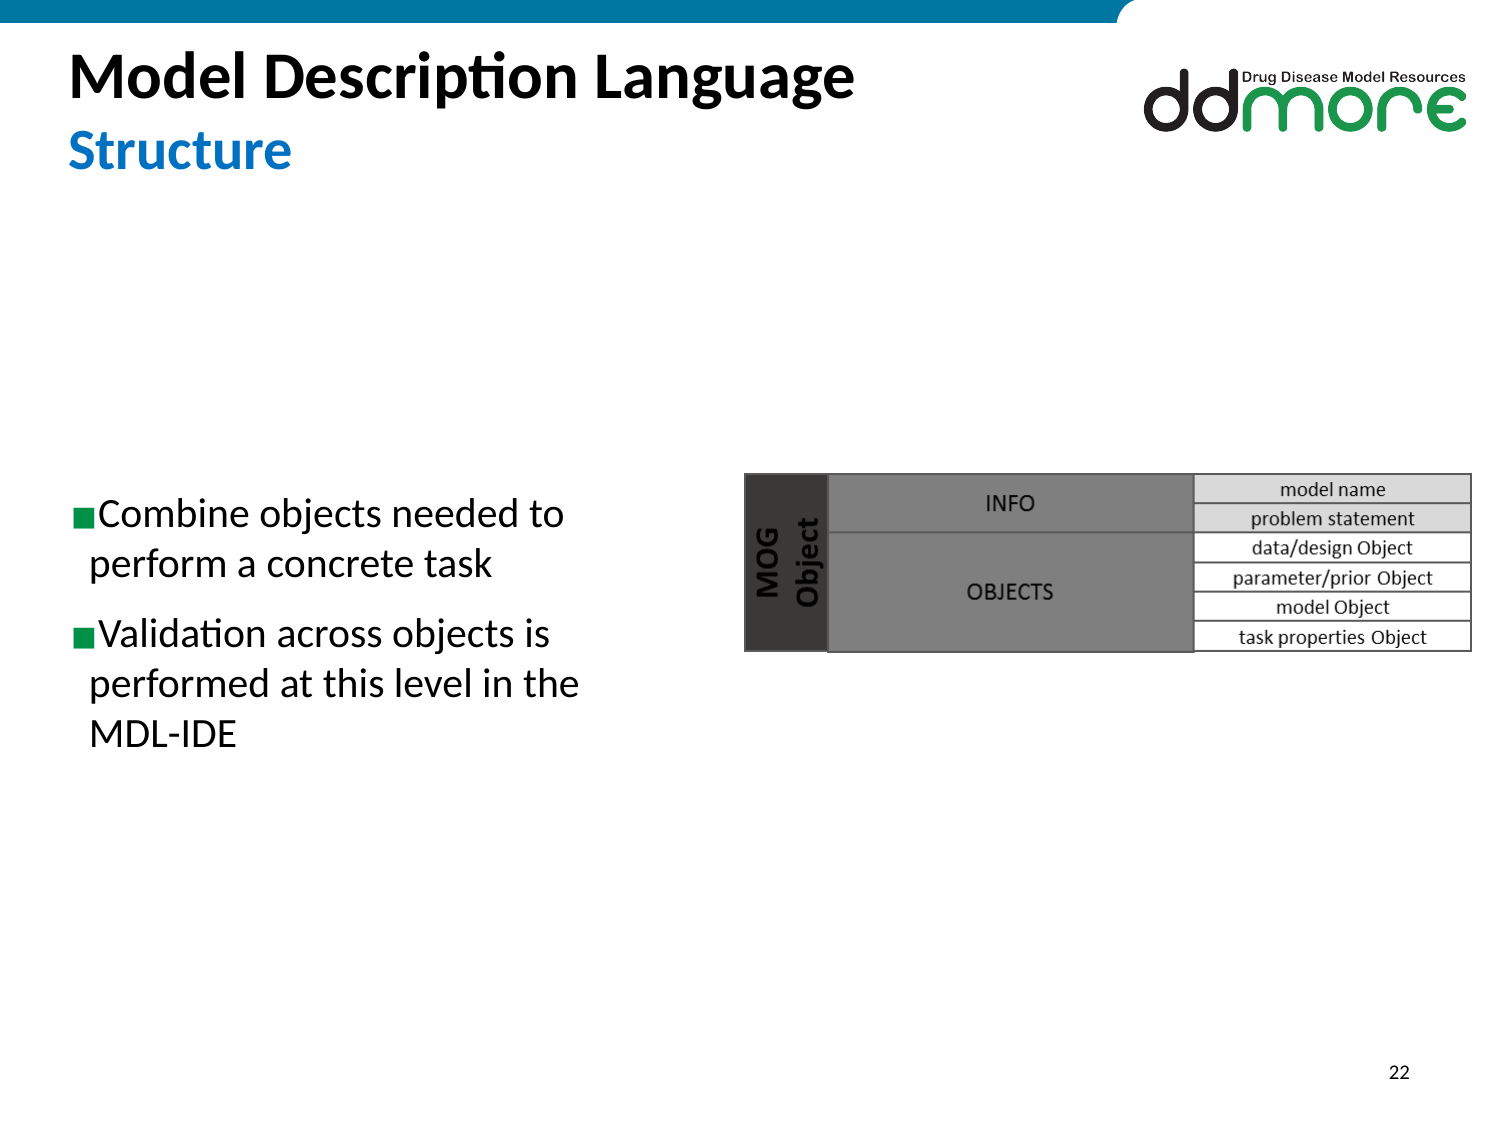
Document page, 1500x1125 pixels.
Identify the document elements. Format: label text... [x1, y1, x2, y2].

text_box Combine objects needed to perform a concrete task Validation across objects is performed at this level in the MDL-IDE [30, 470, 666, 826]
slide_number 22 [1304, 1051, 1426, 1125]
picture [1139, 66, 1476, 134]
title Model Description Language Structure [53, 36, 1105, 177]
picture [736, 470, 1473, 664]
